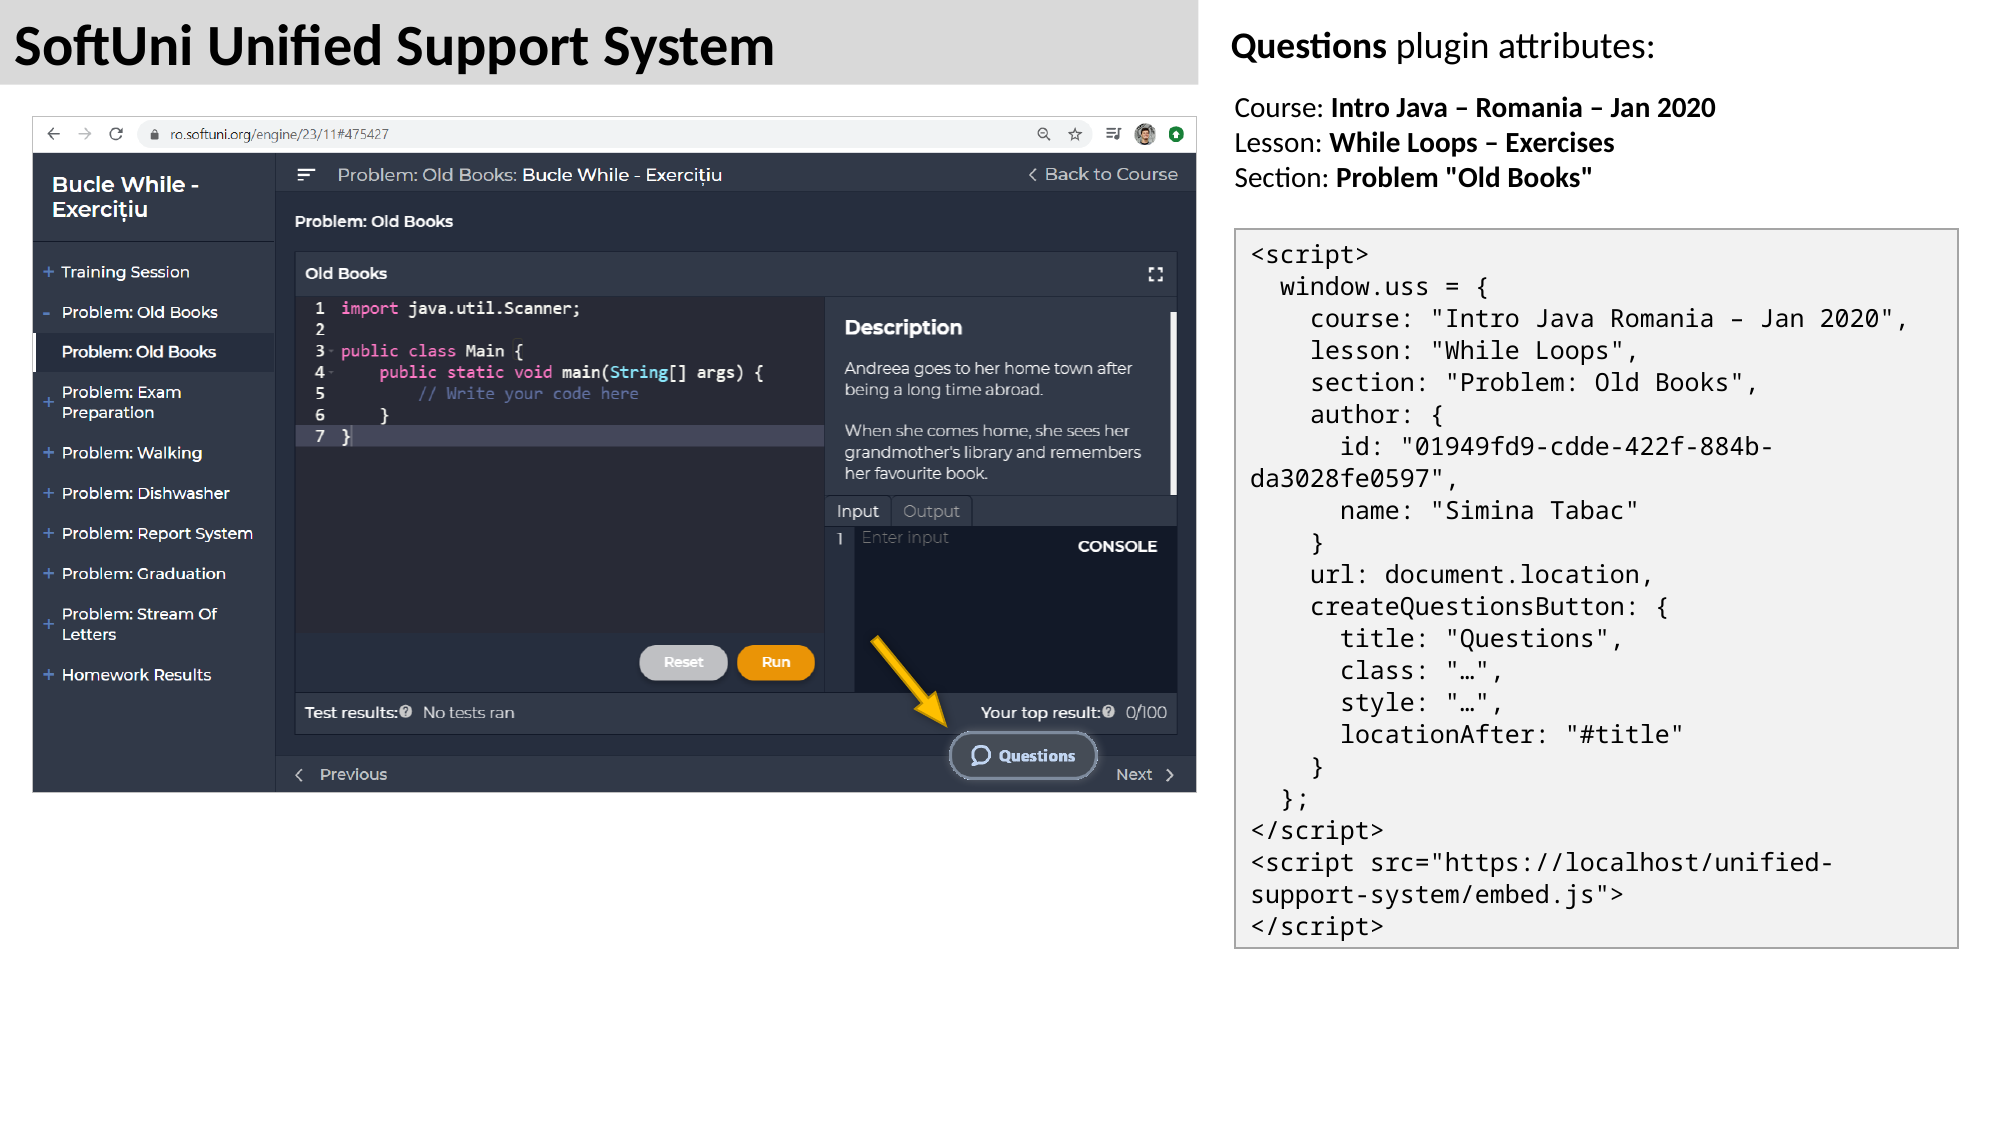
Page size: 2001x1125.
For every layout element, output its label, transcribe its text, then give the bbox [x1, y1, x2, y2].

text_box Questions plugin attributes: [1216, 13, 1925, 74]
text_box <script> window.uss = { course: "Intro Java Romania – Jan 2020", lesson: "While Loops", section: "Problem: Old Books", author: { id: "01949fd9-cdde-422f-884b-da3028fe0597", name: "Simina Tabac" } url: document.location, createQuestionsButton: { title: "Questions", class: "…", style: "…", locationAfter: "#title" } }; </script> <script src="https://localhost/unified-support-system/embed.js"> </script> [1234, 228, 1959, 949]
text_box SoftUni Unified Support System [0, 0, 1199, 85]
text_box Course: Intro Java – Romania – Jan 2020 Lesson: While Loops – Exercises Section: Problem "Old Books" [1219, 81, 1929, 202]
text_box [32, 116, 1197, 793]
